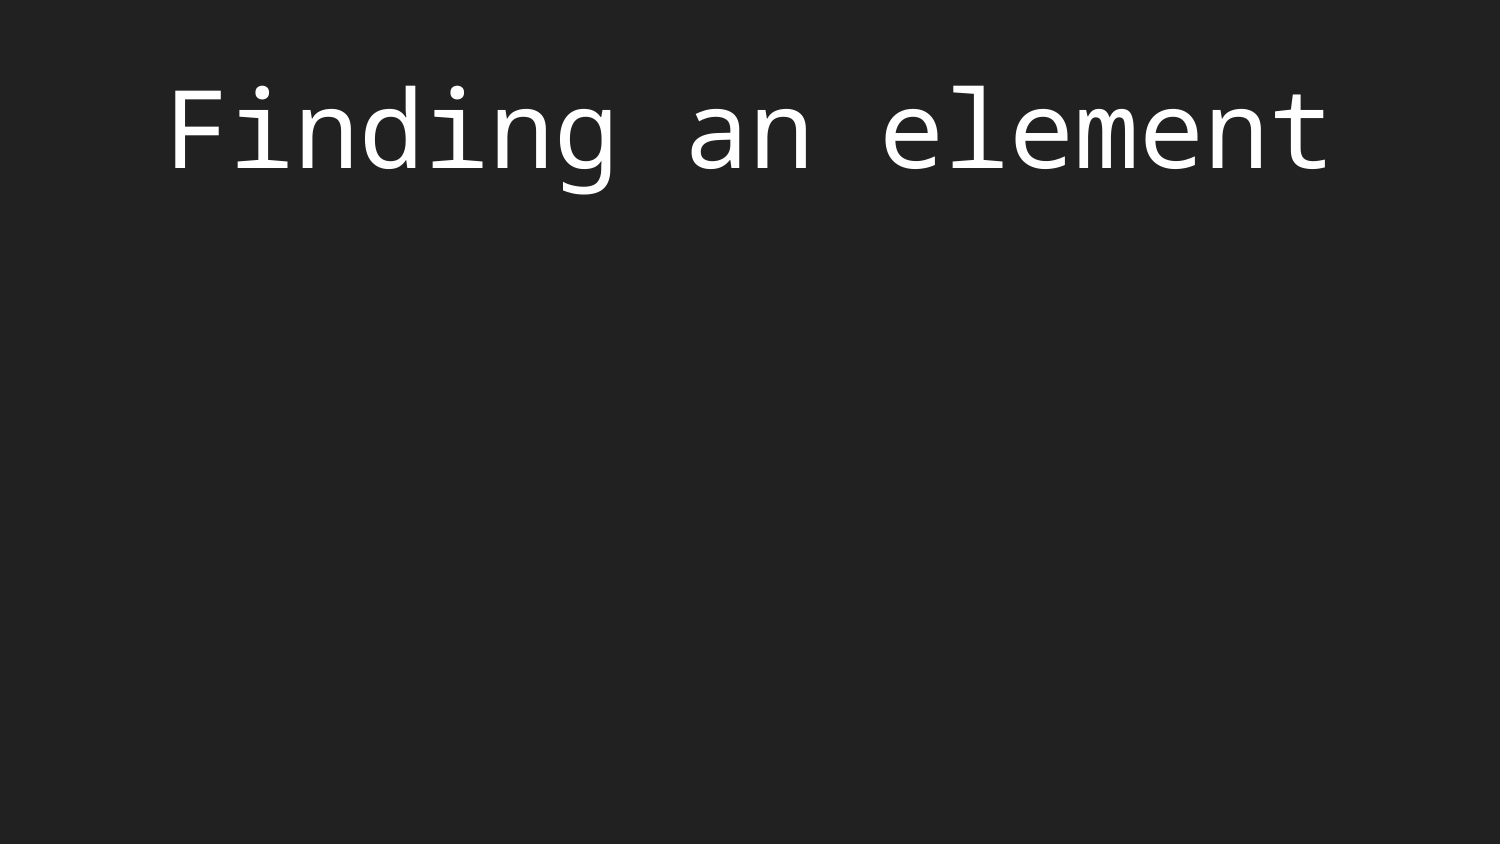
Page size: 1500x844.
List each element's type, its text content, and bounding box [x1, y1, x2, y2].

title Finding an element [51, 0, 1449, 294]
